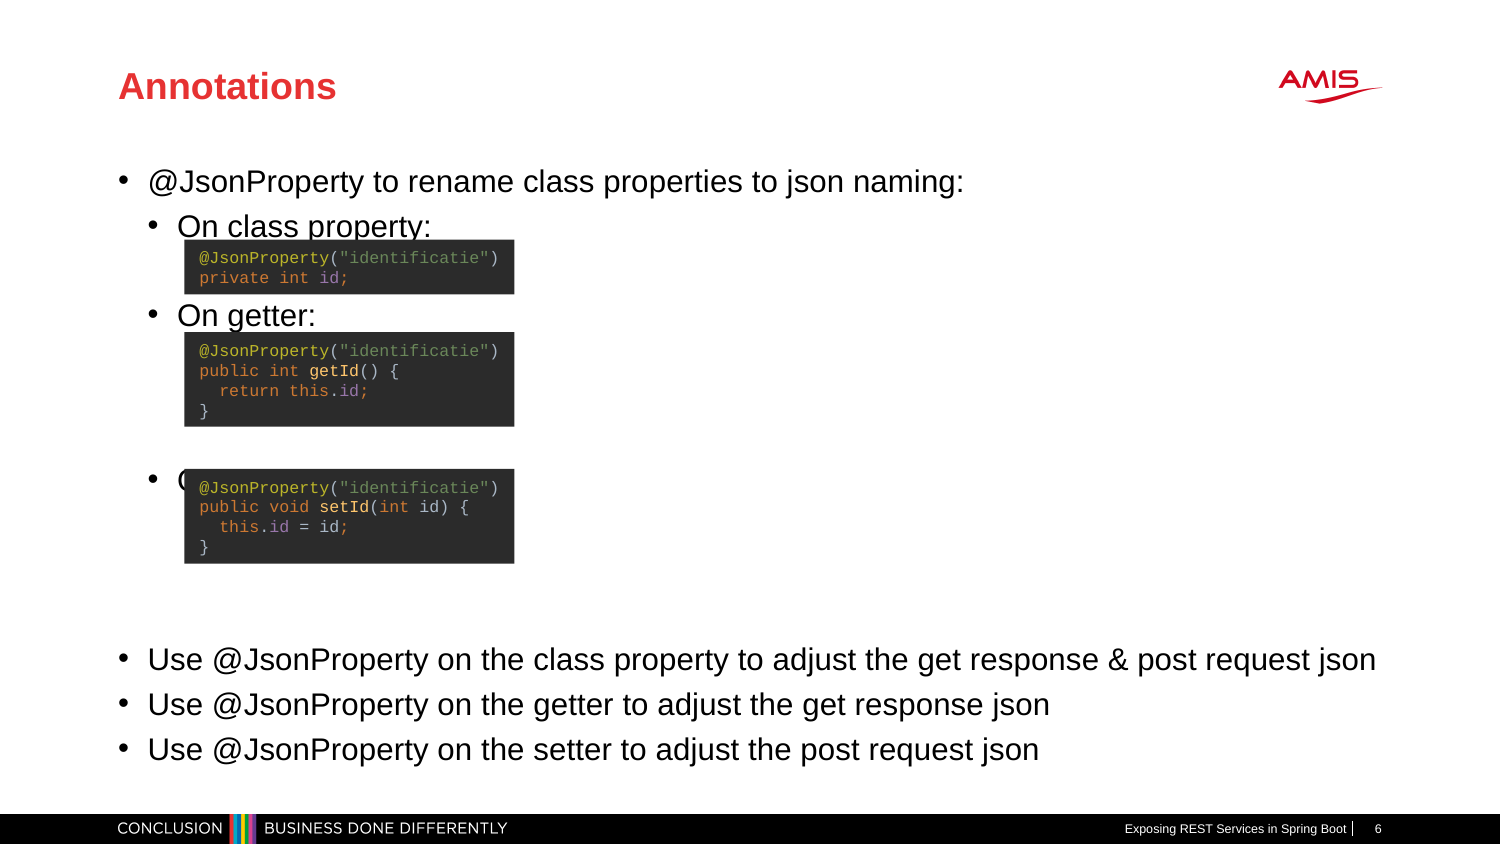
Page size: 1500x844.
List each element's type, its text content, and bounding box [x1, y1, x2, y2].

text_box @JsonProperty("identificatie") public int getId() { return this.id; } [184, 332, 515, 427]
slide_number 6 [1358, 820, 1382, 839]
list @JsonProperty to rename class properties to json naming: On class property: On getter: On setter: Use @JsonProperty on the class property to adjust the get response & post request json Use @JsonProperty on the getter to adjust the get response json Use @JsonProperty on the setter to adjust the post request json [118, 153, 1382, 774]
footer Exposing REST Services in Spring Boot [814, 820, 1347, 839]
text_box @JsonProperty("identificatie") public void setId(int id) { this.id = id; } [184, 468, 515, 564]
picture [0, 814, 236, 844]
text_box @JsonProperty("identificatie") private int id; [184, 239, 515, 295]
title Annotations [118, 47, 1205, 130]
picture [239, 814, 1500, 844]
picture [1205, 58, 1388, 106]
